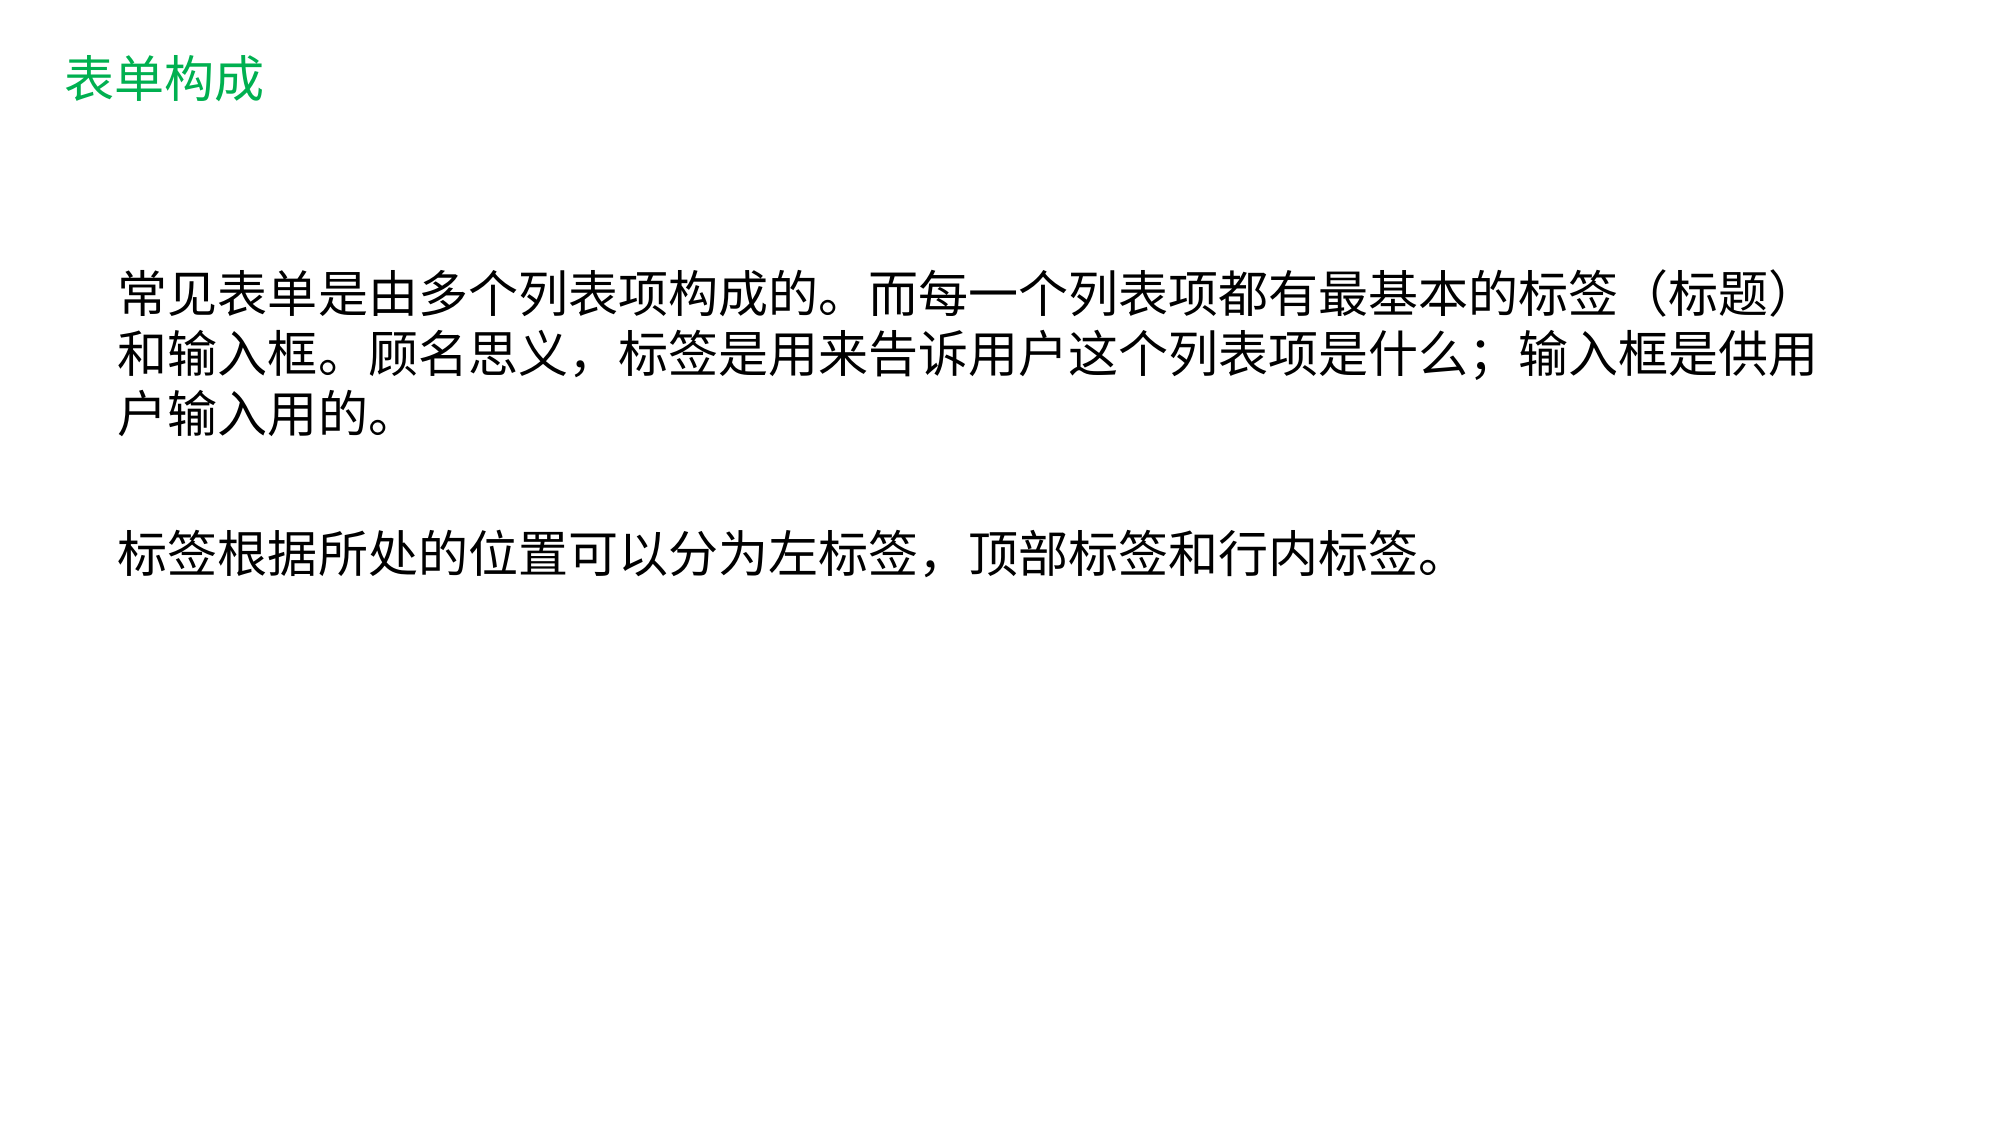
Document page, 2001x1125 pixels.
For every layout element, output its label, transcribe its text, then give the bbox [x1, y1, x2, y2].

list 常见表单是由多个列表项构成的。而每一个列表项都有最基本的标签（标题）和输入框。顾名思义，标签是用来告诉用户这个列表项是什么；输入框是供用户输入用的。 标签根据所处的位置可以分为左标签，顶部标签和行内标签。 [102, 255, 1839, 987]
text_box 表单构成 [49, 24, 1967, 130]
